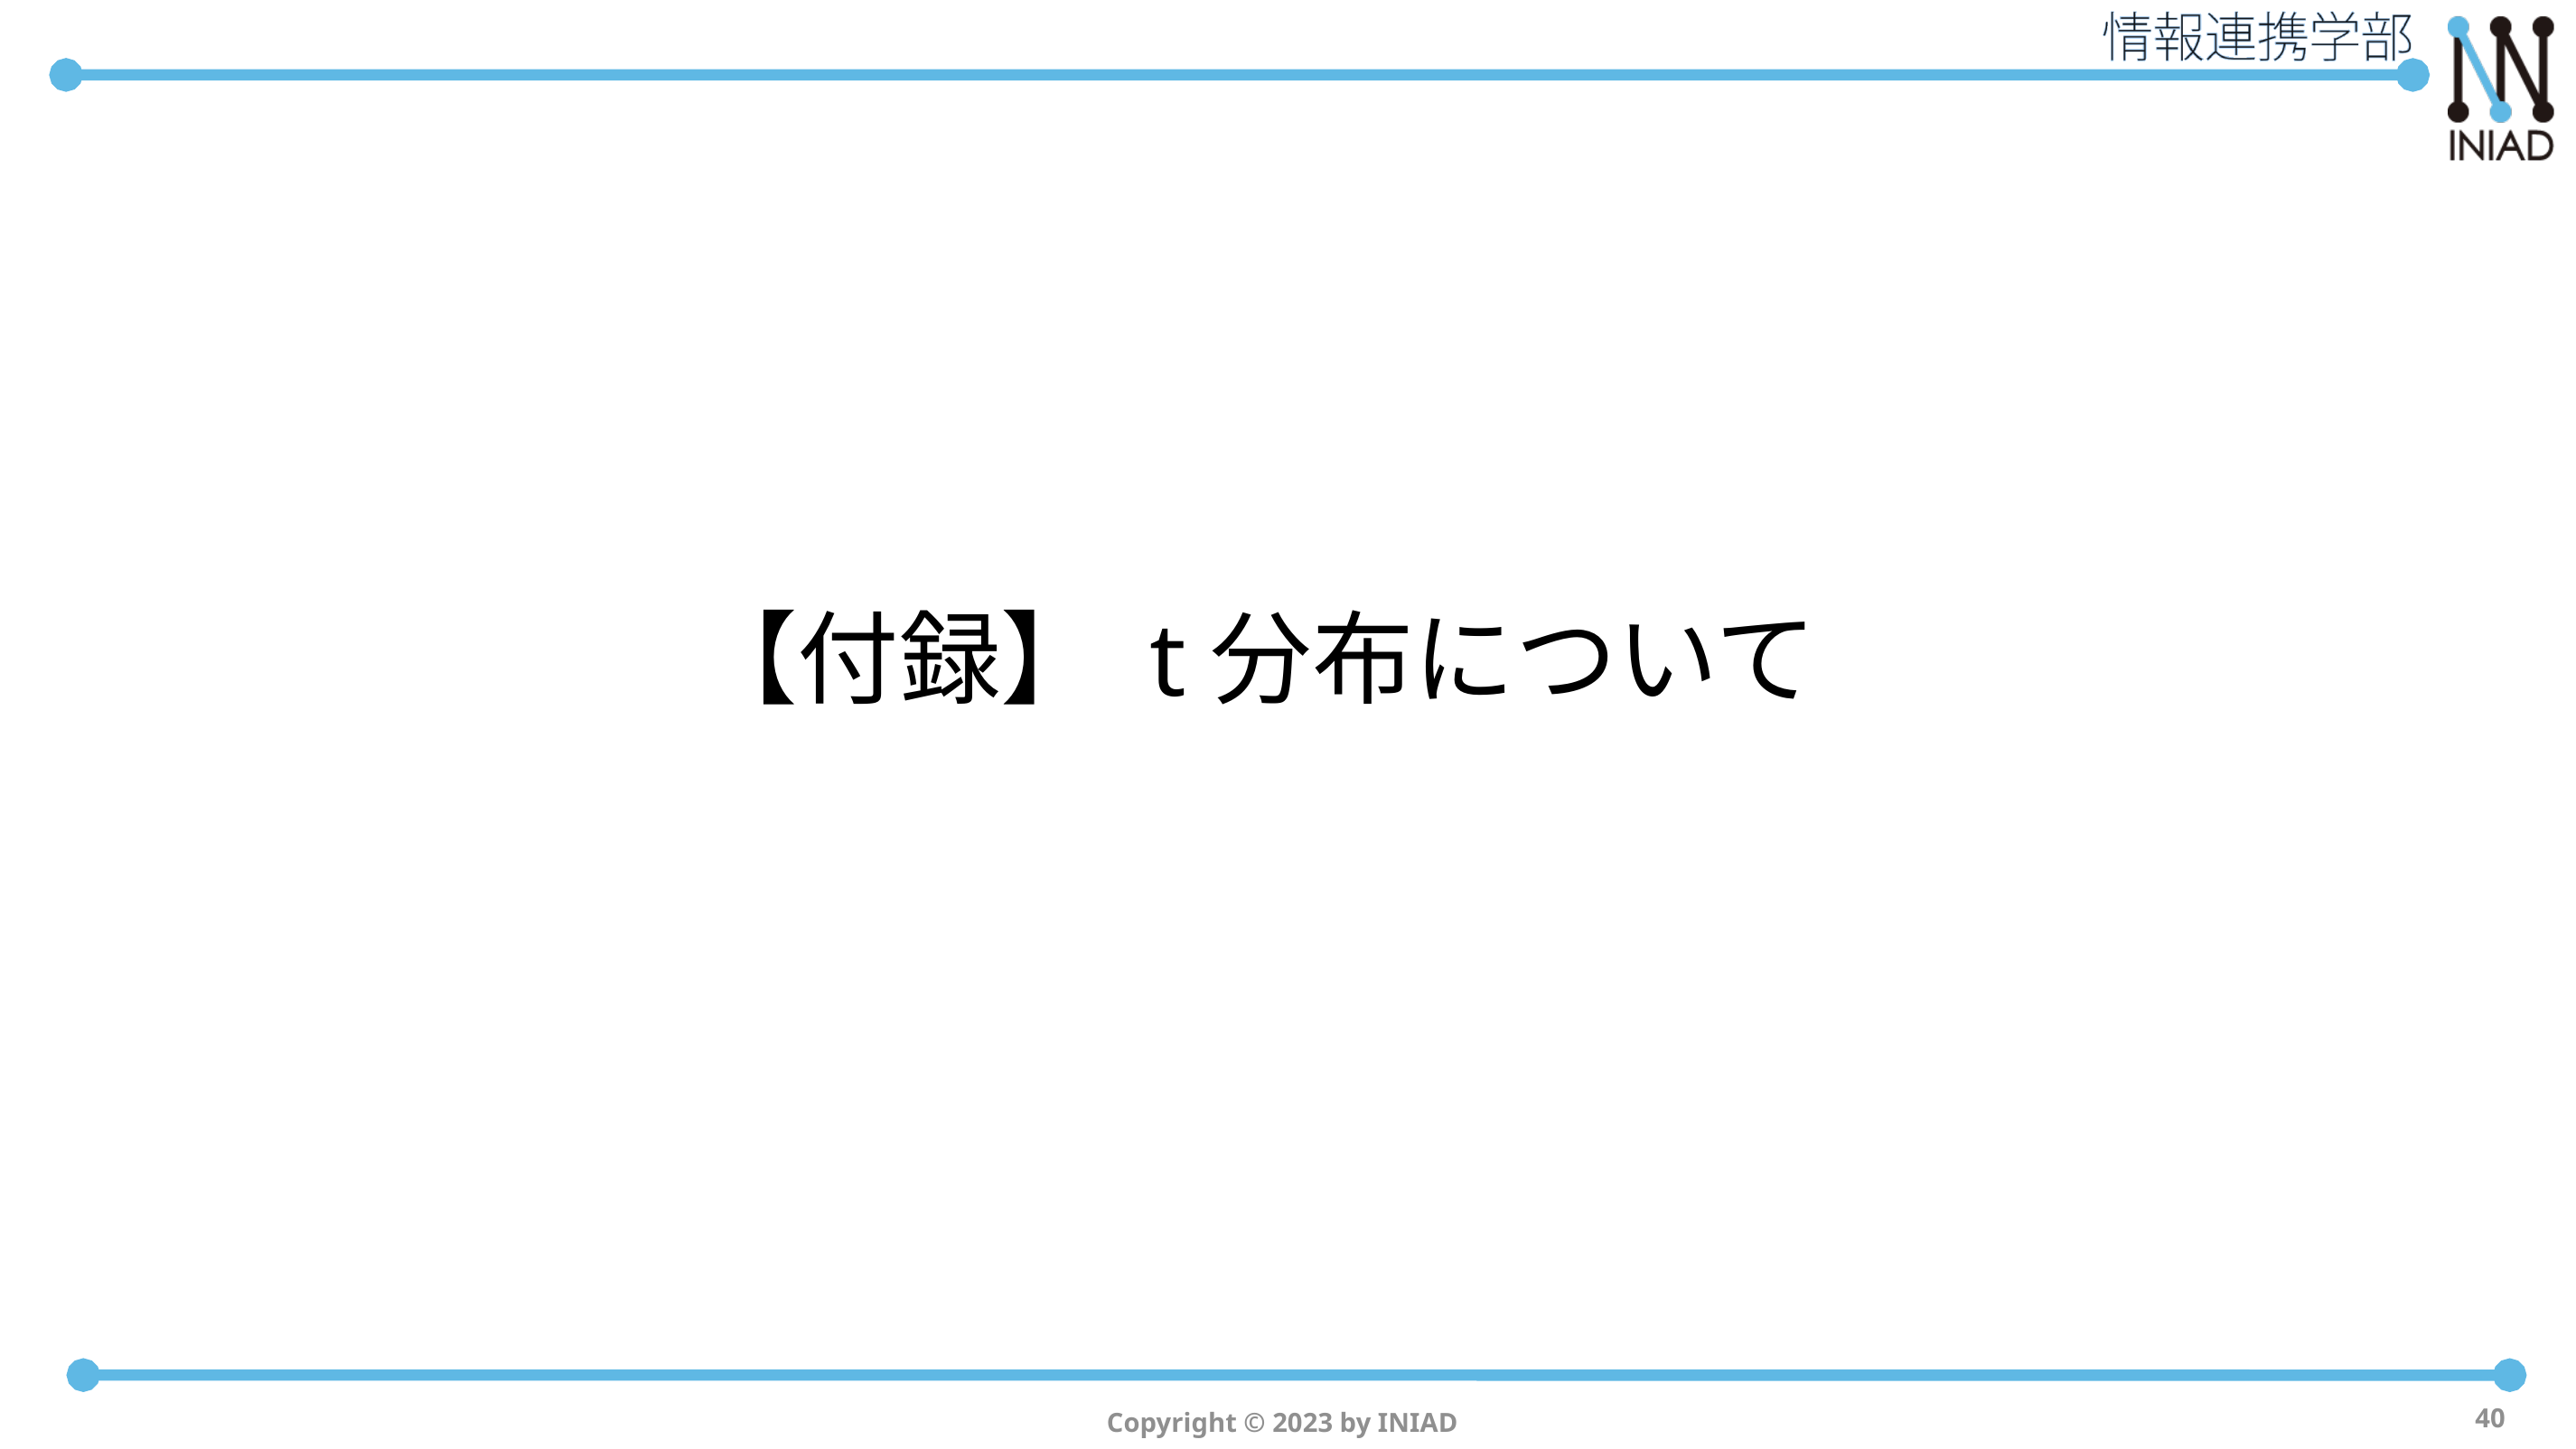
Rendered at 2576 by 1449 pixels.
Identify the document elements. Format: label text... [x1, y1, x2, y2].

picture [2448, 12, 2555, 170]
title 【付録】 t分布について [78, 594, 2436, 805]
footer Copyright © 2023 by INIAD [59, 1374, 2506, 1445]
slide_number 40 [2376, 1376, 2519, 1445]
